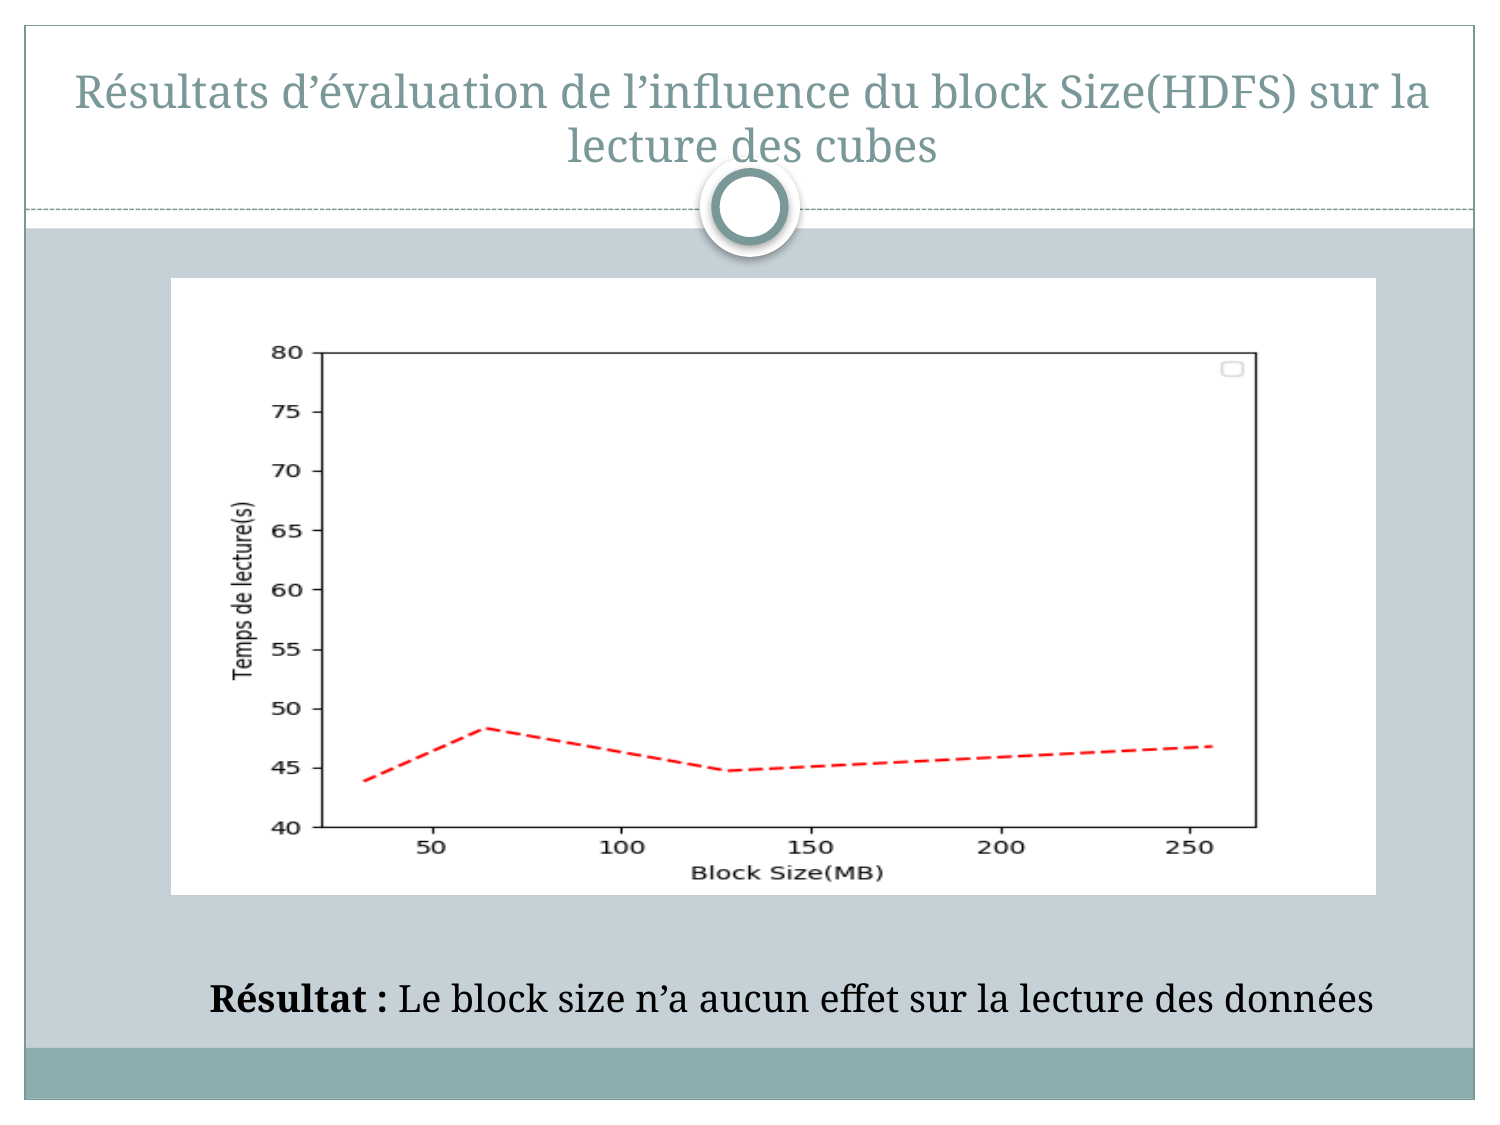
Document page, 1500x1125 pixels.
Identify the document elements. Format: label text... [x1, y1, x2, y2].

title Résultats d’évaluation de l’influence du block Size(HDFS) sur la lecture des cubes [53, 54, 1454, 179]
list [170, 278, 1377, 896]
text_box Résultat : Le block size n’a aucun effet sur la lecture des données [194, 967, 1435, 1027]
